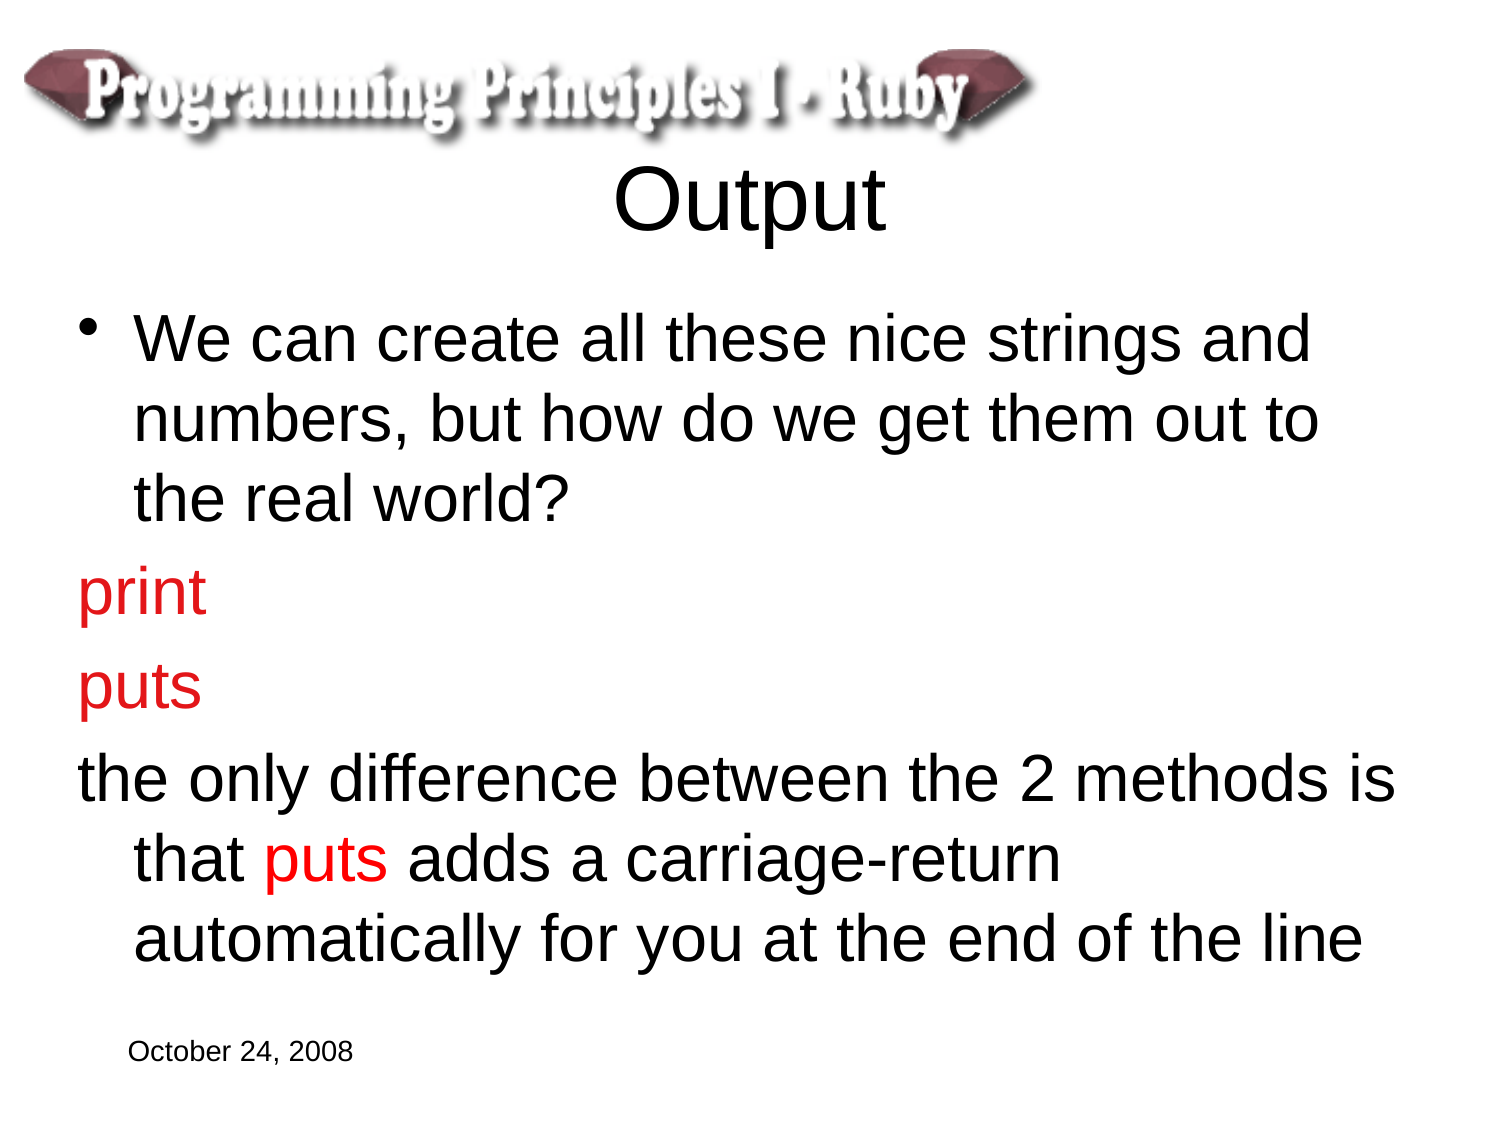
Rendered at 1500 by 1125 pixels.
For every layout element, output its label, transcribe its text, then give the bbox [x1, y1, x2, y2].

title Output [112, 99, 1388, 287]
picture [24, 49, 1042, 153]
list We can create all these nice strings and numbers, but how do we get them out to the real world? print puts the only difference between the 2 methods is that puts adds a carriage-return automatically for you at the end of the line [62, 287, 1426, 1001]
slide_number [112, 1024, 426, 1101]
